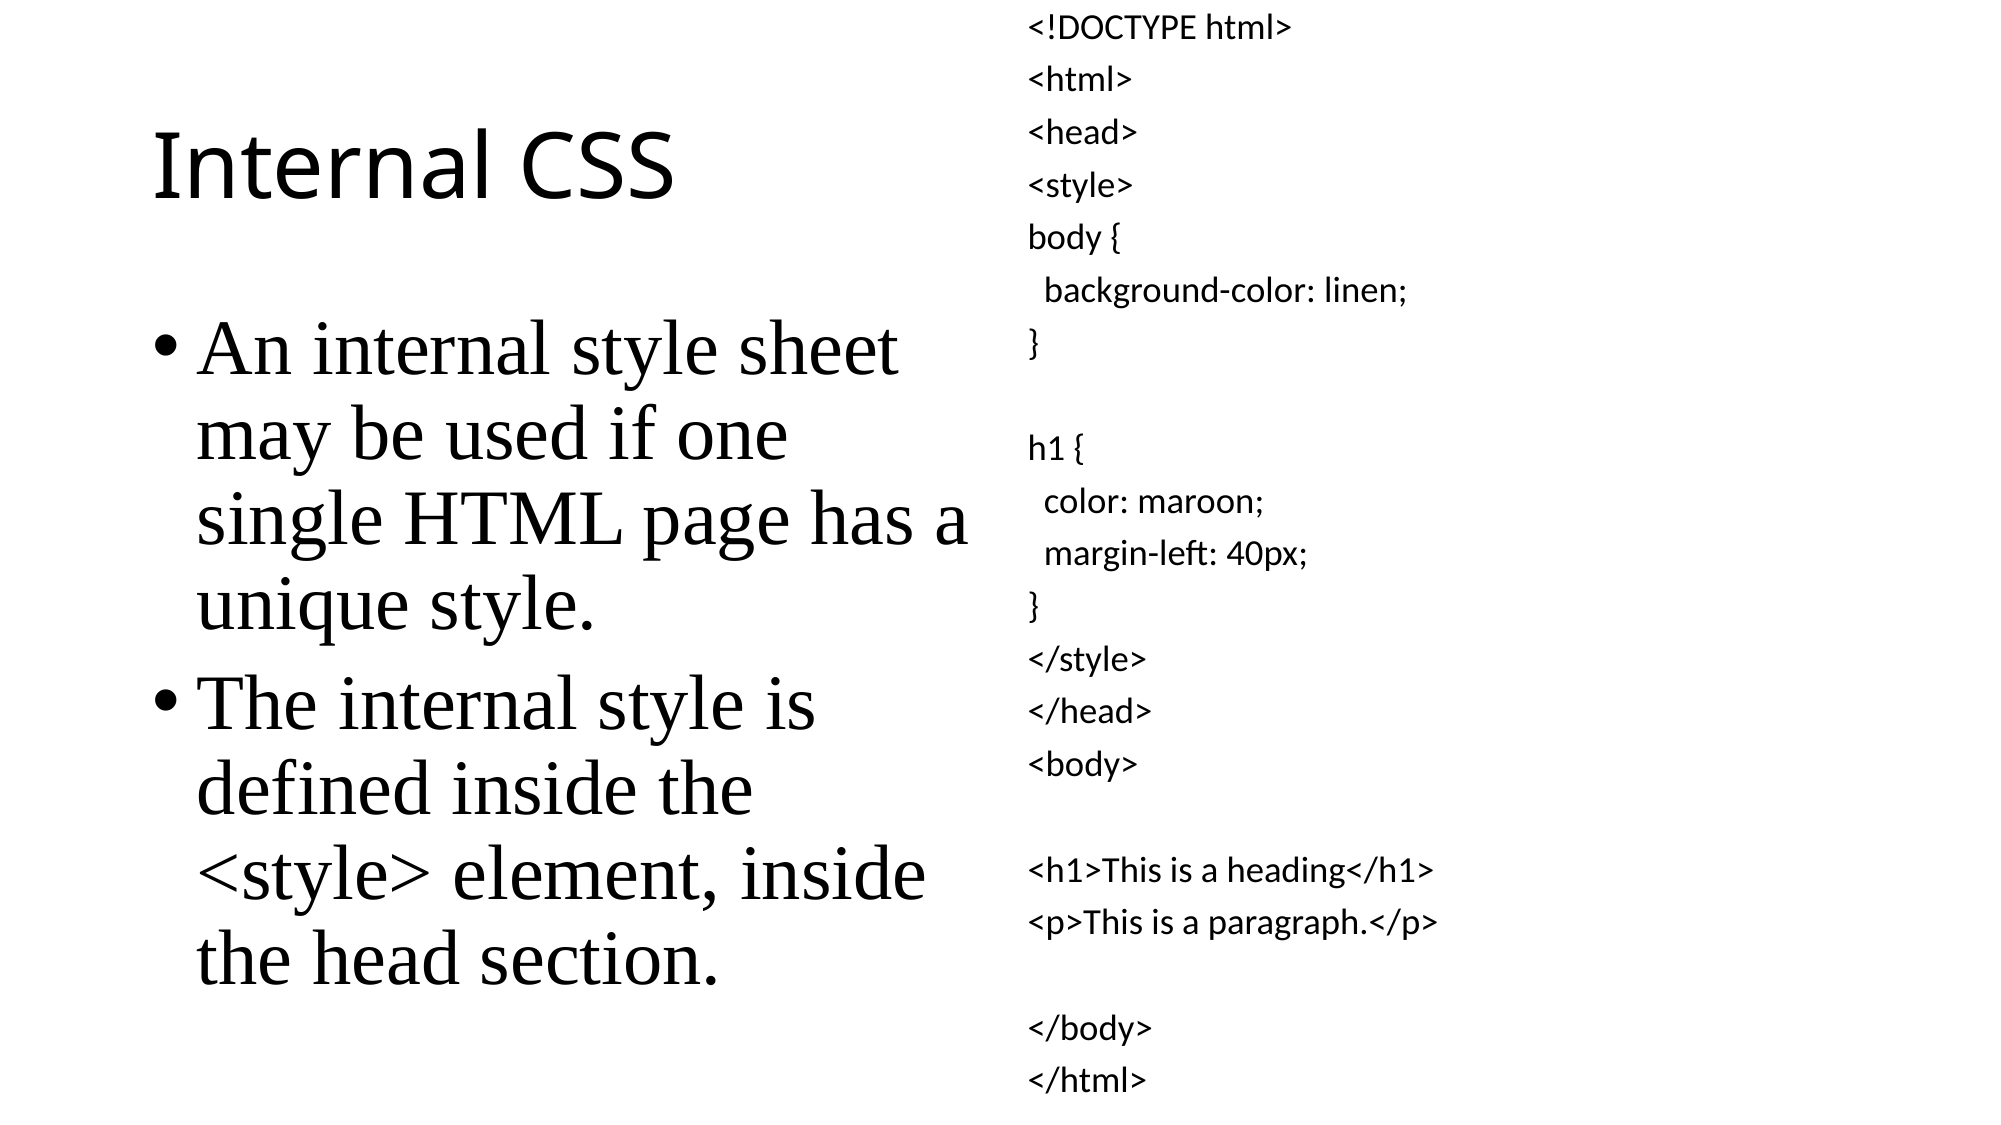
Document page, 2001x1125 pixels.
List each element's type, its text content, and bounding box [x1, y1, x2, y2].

title Internal CSS [137, 59, 956, 278]
list An internal style sheet may be used if one single HTML page has a unique style. The internal style is defined inside the <style> element, inside the head section. [137, 299, 988, 1014]
list <!DOCTYPE html> <html> <head> <style> body { background-color: linen; } h1 { color: maroon; margin-left: 40px; } </style> </head> <body> <h1>This is a heading</h1> <p>This is a paragraph.</p> </body> </html> [1012, 0, 2000, 1125]
